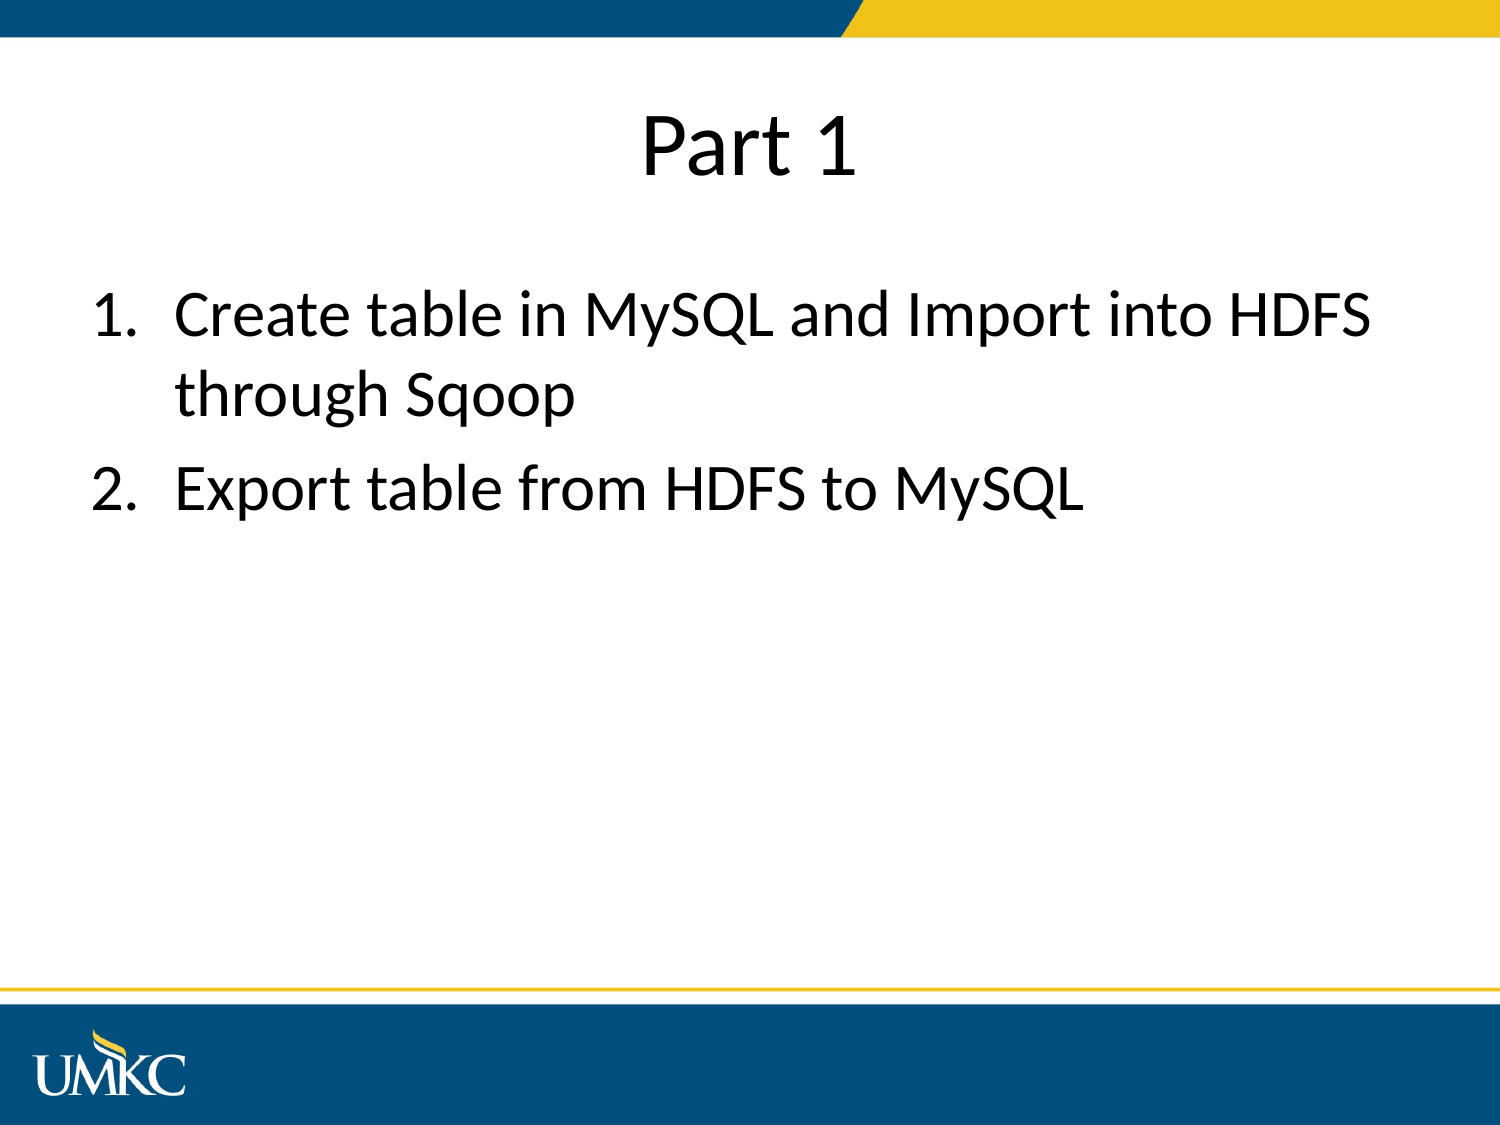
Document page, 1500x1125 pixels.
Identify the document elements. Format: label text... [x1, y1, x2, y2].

picture [0, 0, 1500, 1125]
title Part 1 [75, 45, 1425, 233]
list Create table in MySQL and Import into HDFS through Sqoop Export table from HDFS to MySQL [75, 262, 1425, 1005]
